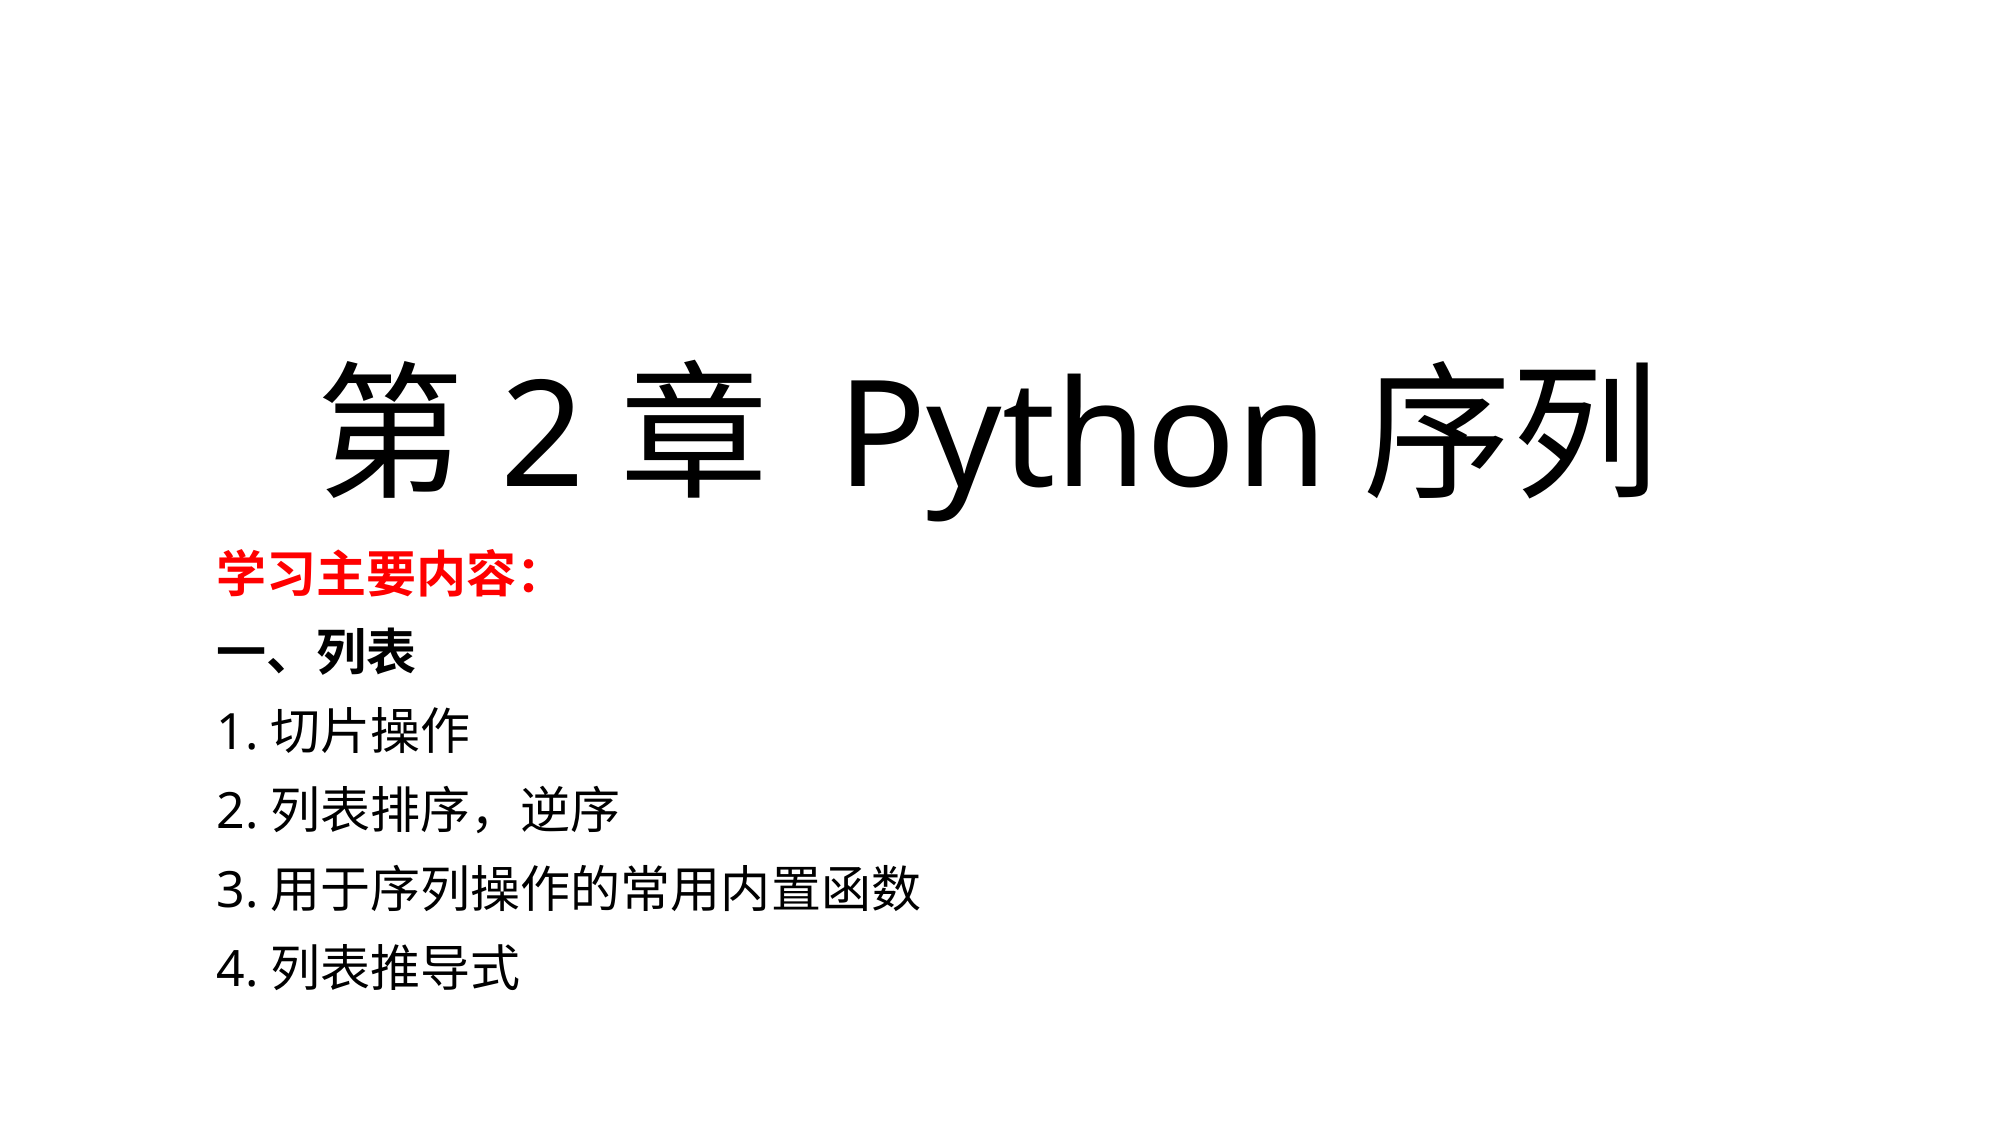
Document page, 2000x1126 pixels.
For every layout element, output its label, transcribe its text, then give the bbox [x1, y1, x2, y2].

subtitle 学习主要内容： 一、列表 1.切片操作 2.列表排序，逆序 3.用于序列操作的常用内置函数 4.列表推导式 [199, 540, 1738, 1083]
title 第2章 Python序列 [238, 135, 1738, 527]
